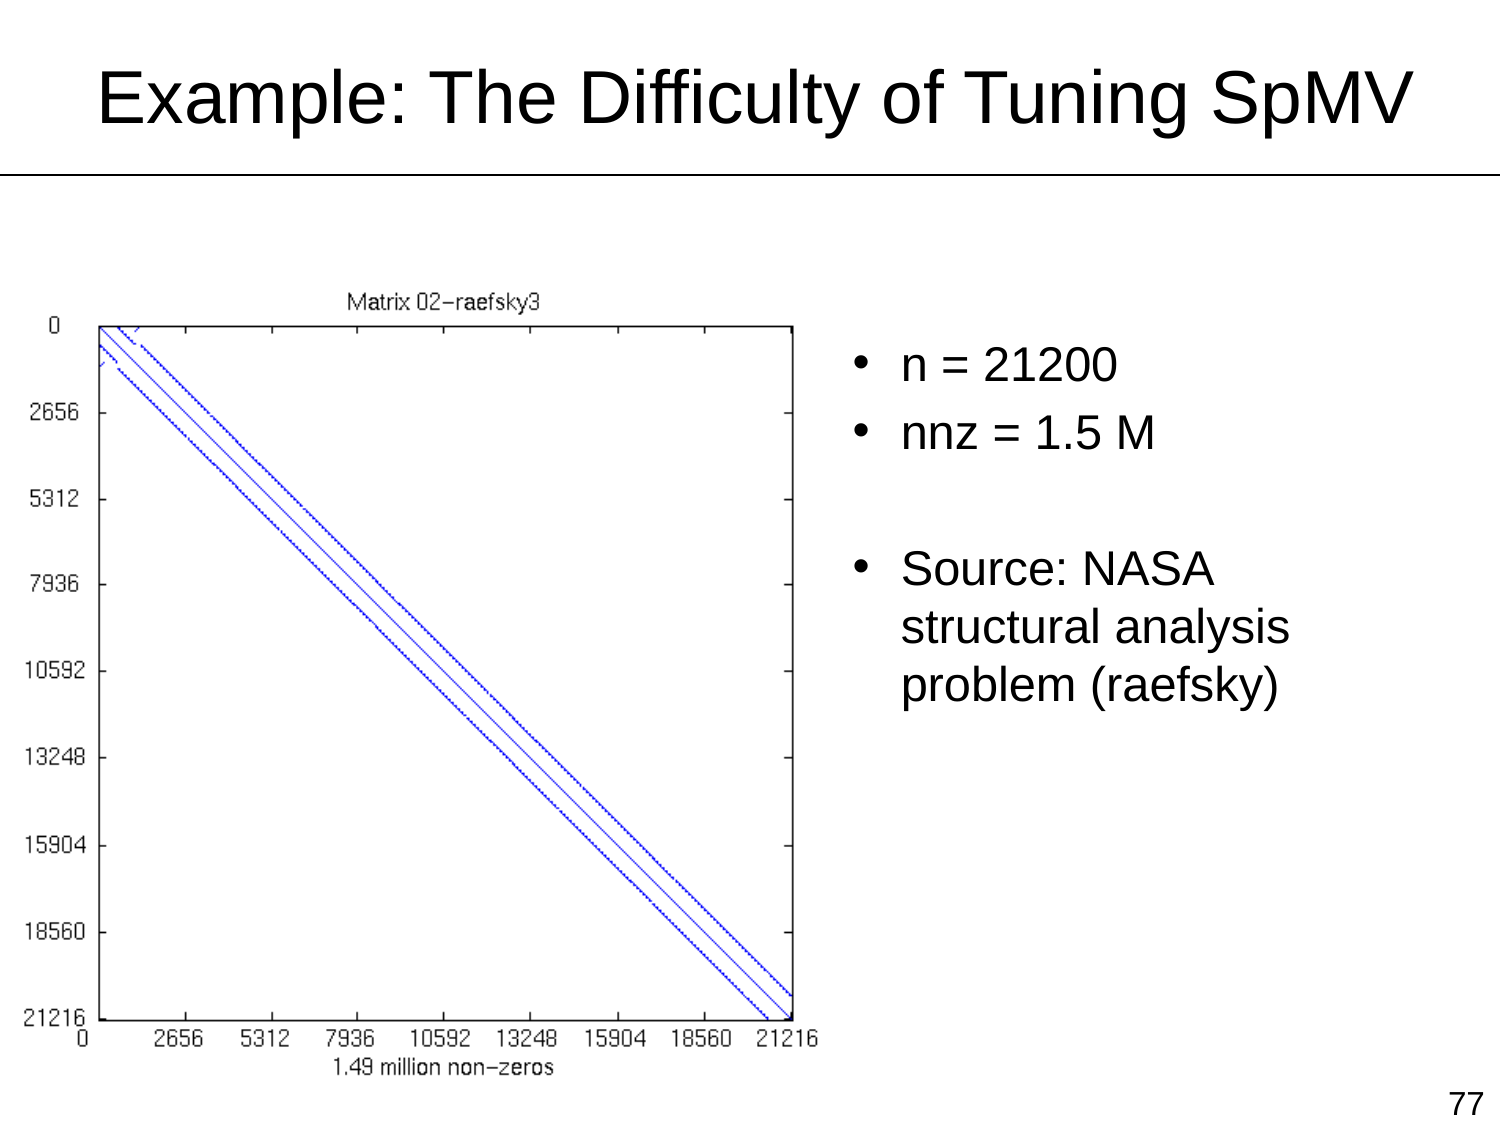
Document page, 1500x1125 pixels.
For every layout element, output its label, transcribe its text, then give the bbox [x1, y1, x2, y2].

picture [0, 263, 851, 1113]
text_box 77 [1149, 1074, 1500, 1125]
title Example: The Difficulty of Tuning SpMV [50, 24, 1463, 163]
list n = 21200 nnz = 1.5 M Source: NASA structural analysis problem (raefsky) [855, 324, 1388, 725]
